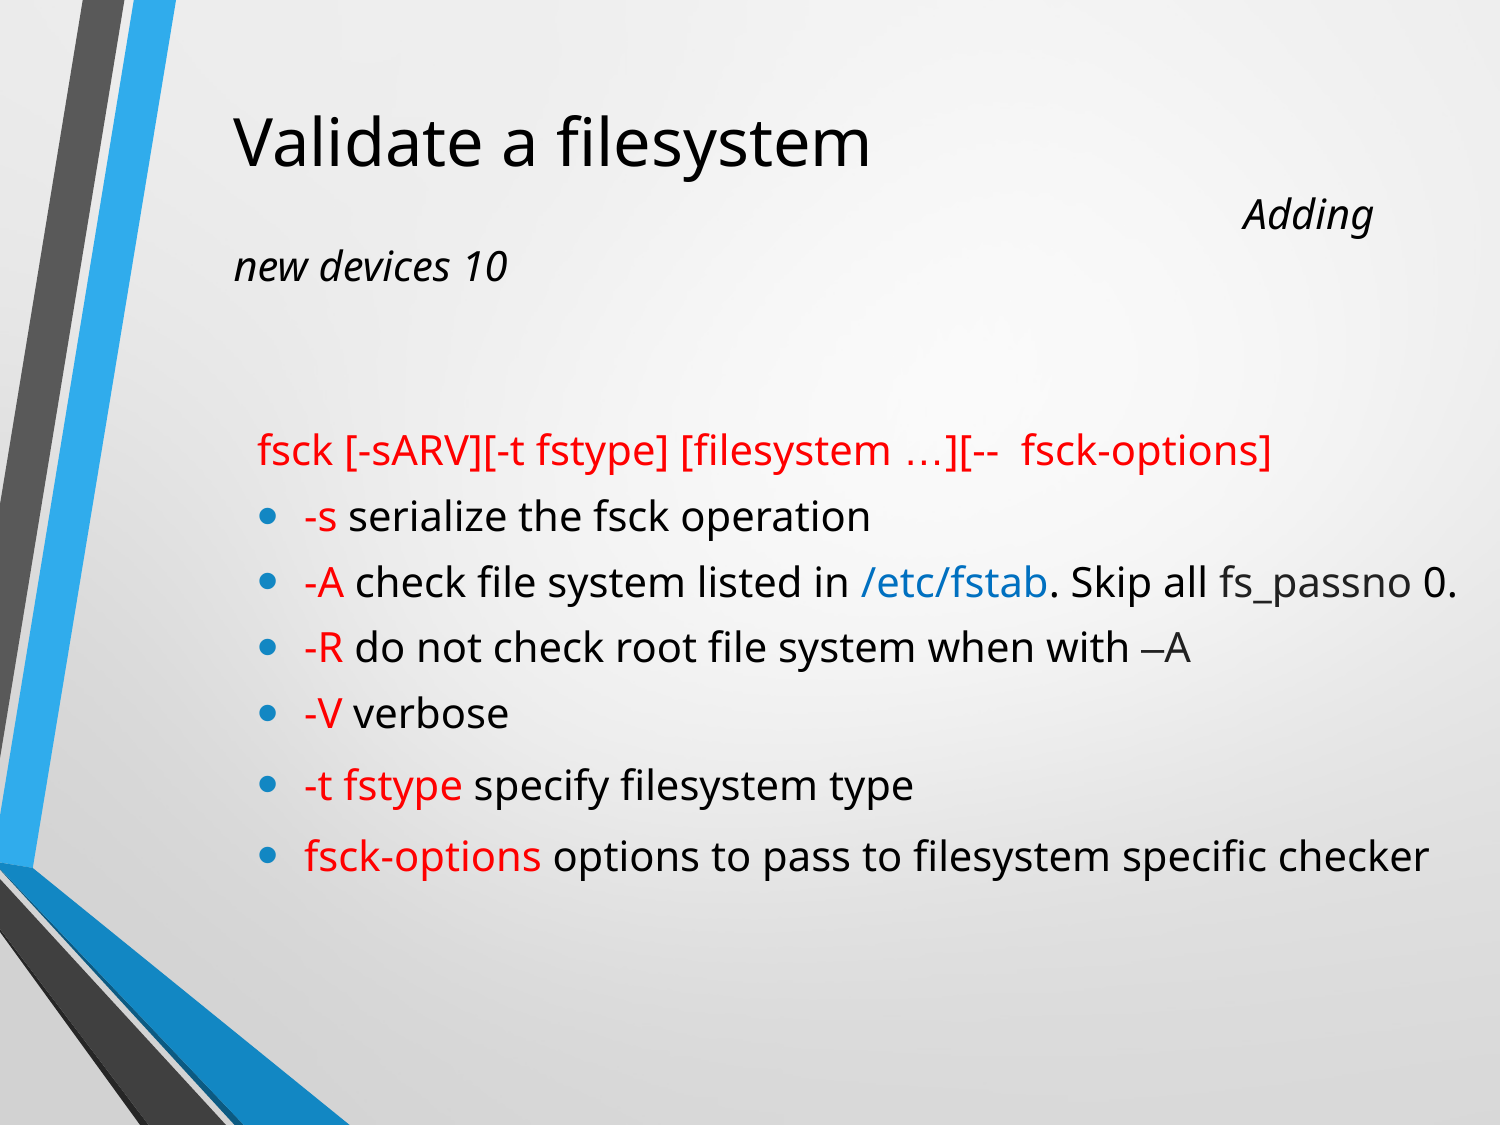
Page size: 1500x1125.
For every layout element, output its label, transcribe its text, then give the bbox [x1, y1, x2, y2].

list fsck [-sARV][-t fstype] [filesystem …][-- fsck-options] -s serialize the fsck operation -A check file system listed in /etc/fstab. Skip all fs_passno 0. -R do not check root file system when with –A -V verbose -t fstype specify filesystem type fsck-options options to pass to filesystem specific checker [242, 349, 1500, 1025]
title Validate a filesystem Adding new devices 10 [218, 90, 1419, 300]
